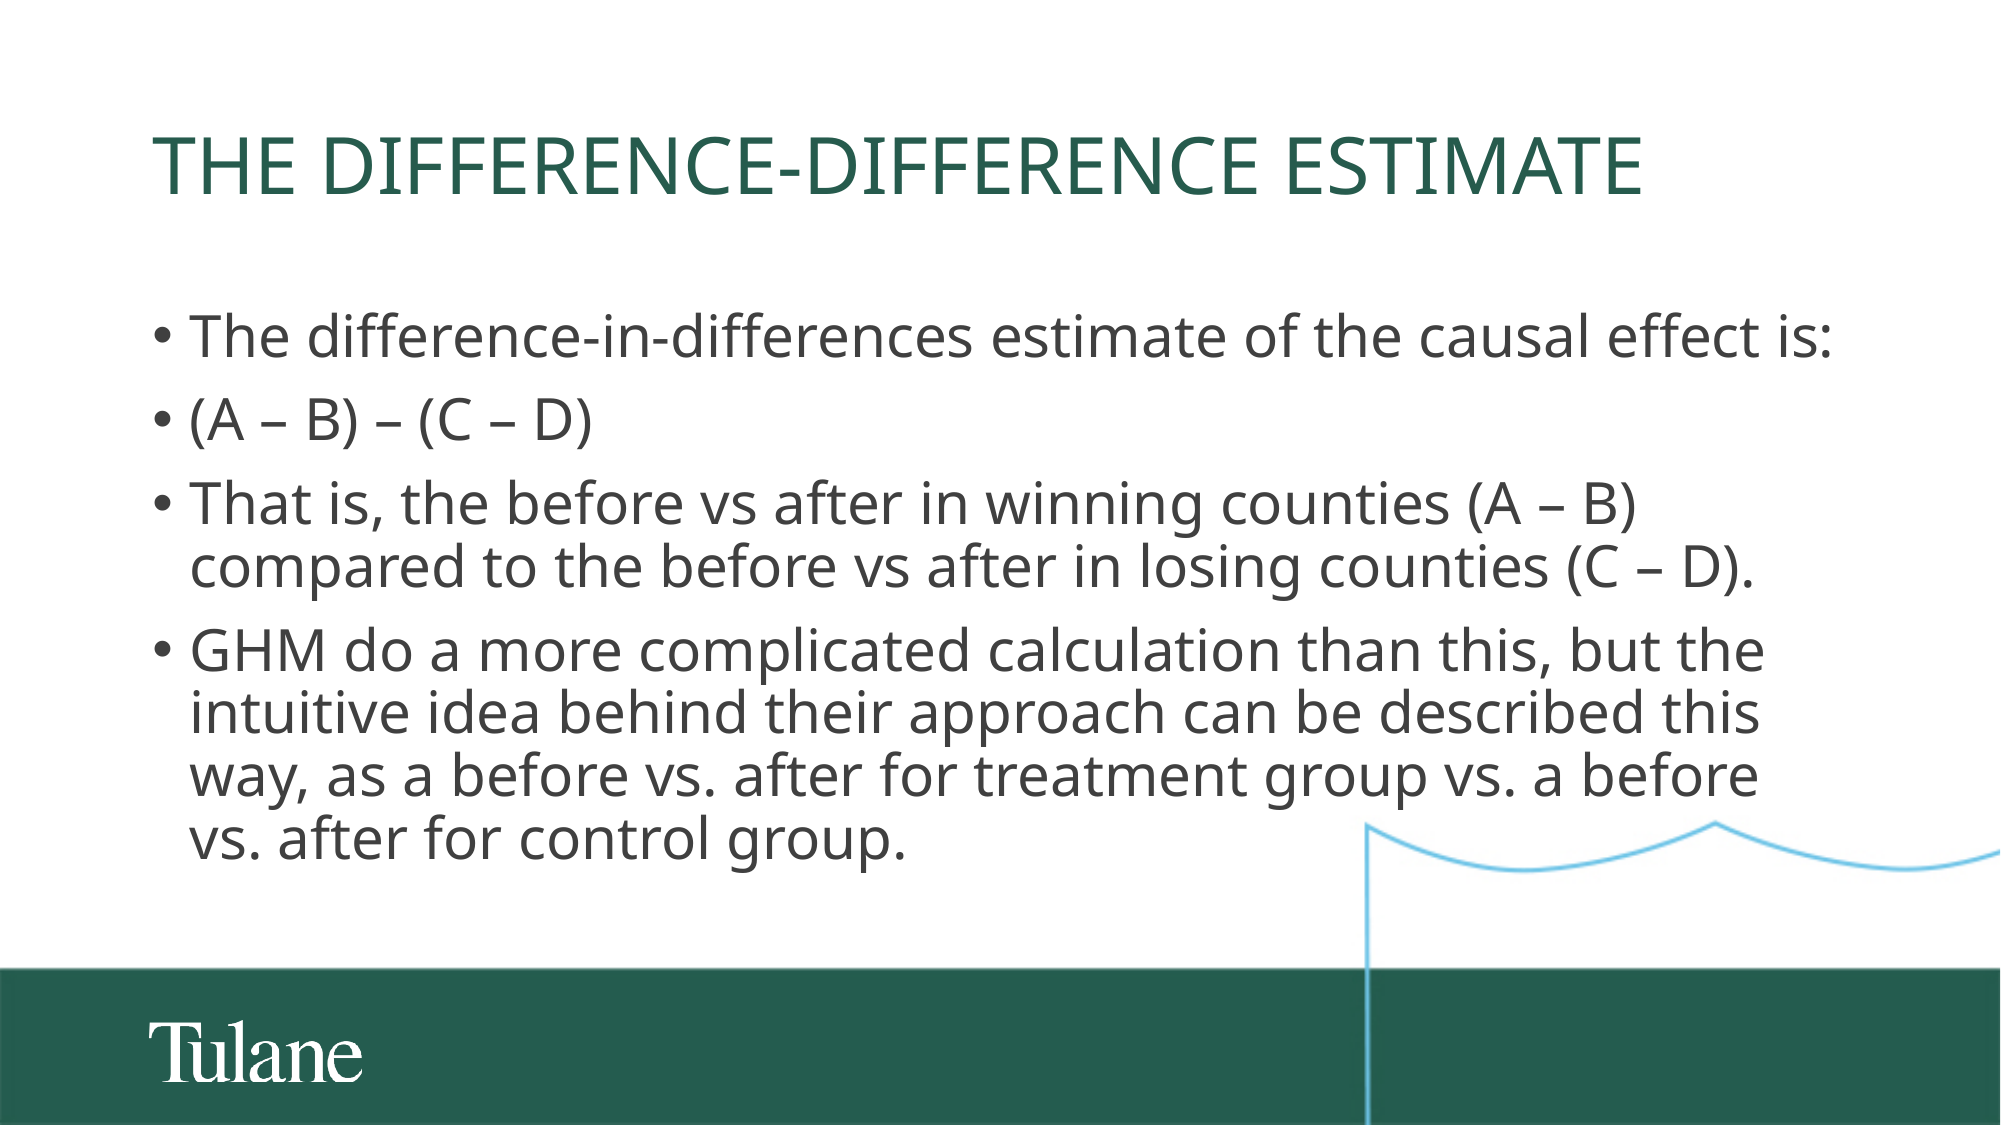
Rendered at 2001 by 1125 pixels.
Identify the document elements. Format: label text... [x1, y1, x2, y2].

picture [0, 0, 2001, 1125]
list The difference-in-differences estimate of the causal effect is: (A – B) – (C – D) That is, the before vs after in winning counties (A – B) compared to the before vs after in losing counties (C – D). GHM do a more complicated calculation than this, but the intuitive idea behind their approach can be described this way, as a before vs. after for treatment group vs. a before vs. after for control group. [137, 299, 1863, 1014]
title The Difference-Difference Estimate [137, 59, 1863, 278]
